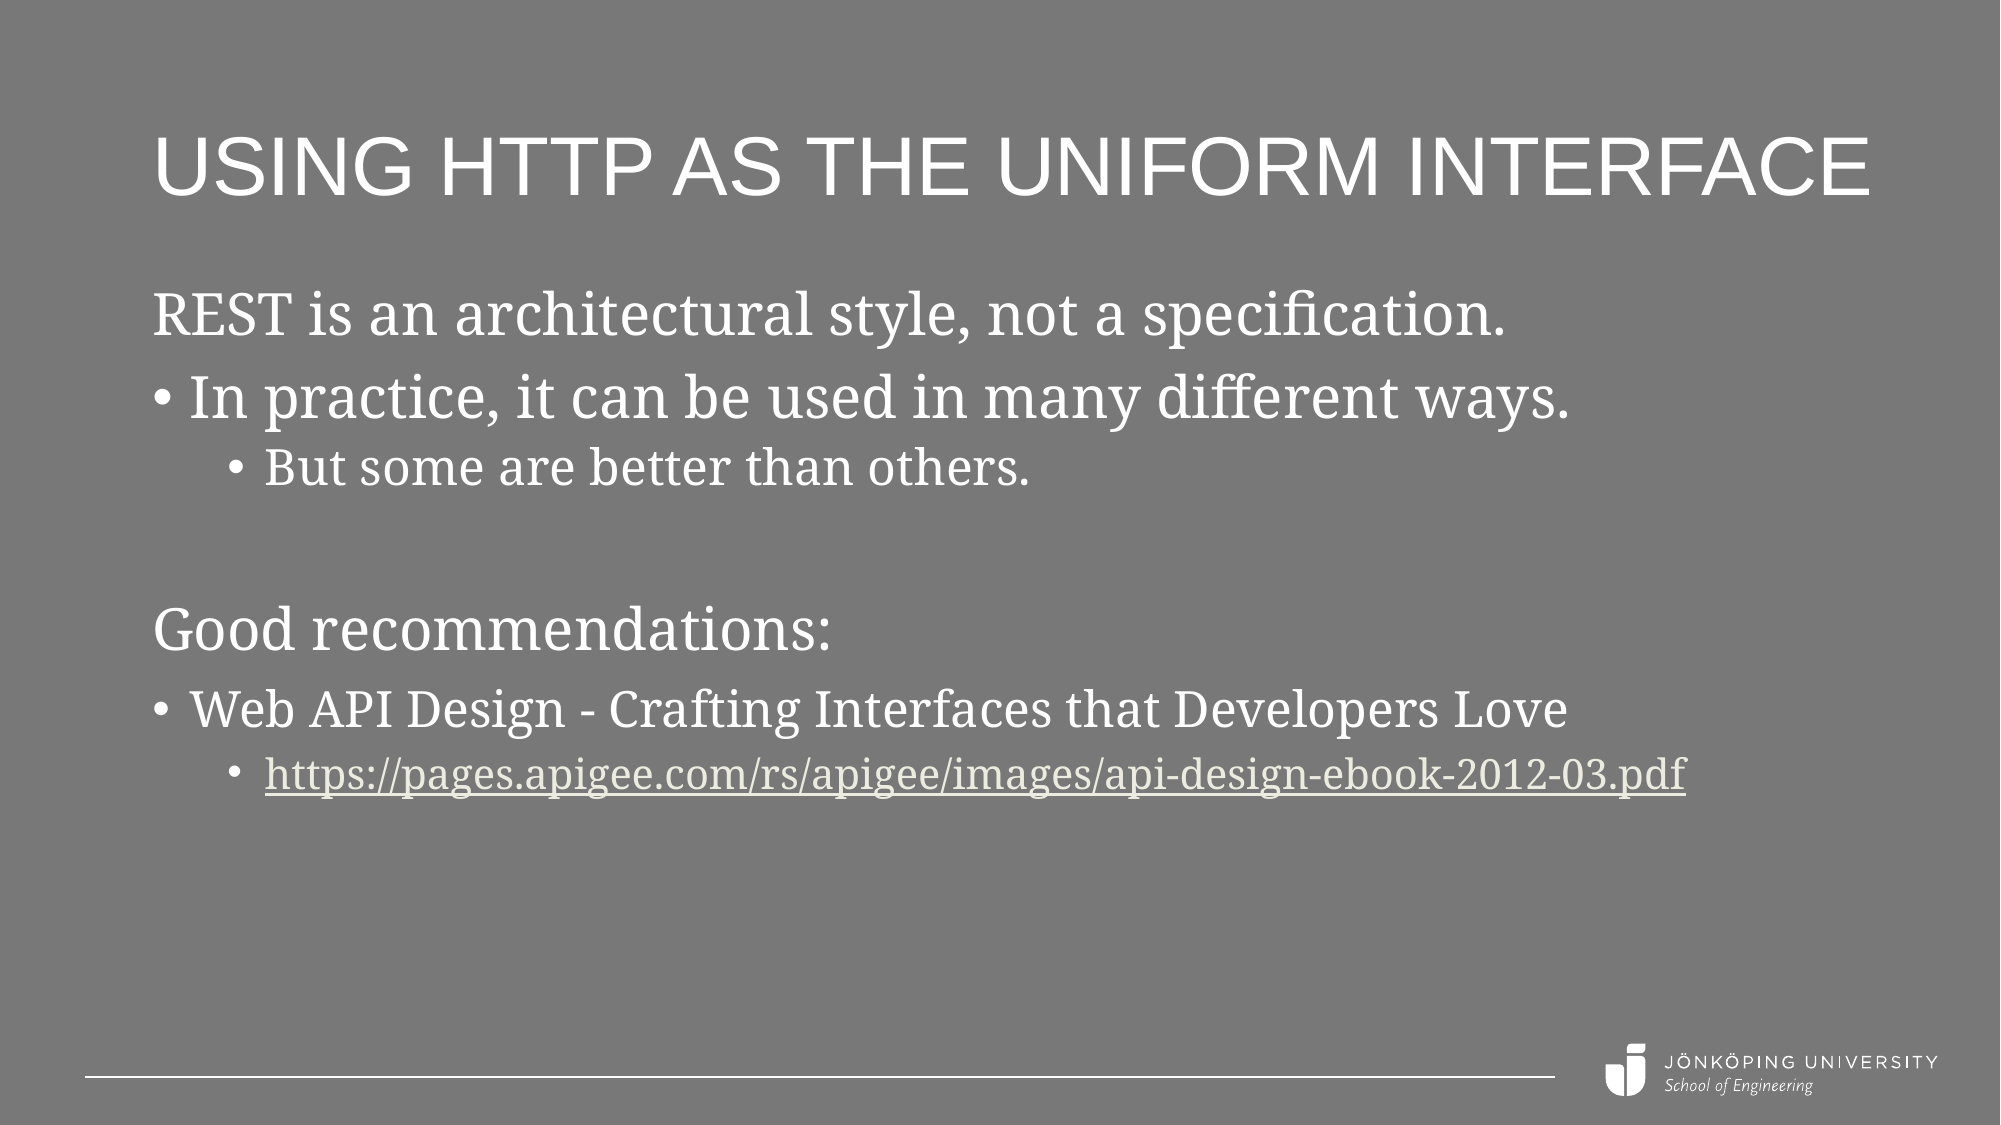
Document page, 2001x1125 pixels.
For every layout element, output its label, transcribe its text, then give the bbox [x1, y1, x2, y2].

title Using HTTP as the uniform interface [137, 59, 1926, 278]
list REST is an architectural style, not a specification. In practice, it can be used in many different ways. But some are better than others. Good recommendations: Web API Design - Crafting Interfaces that Developers Love https://pages.apigee.com/rs/apigee/images/api-design-ebook-2012-03.pdf [137, 277, 1863, 931]
